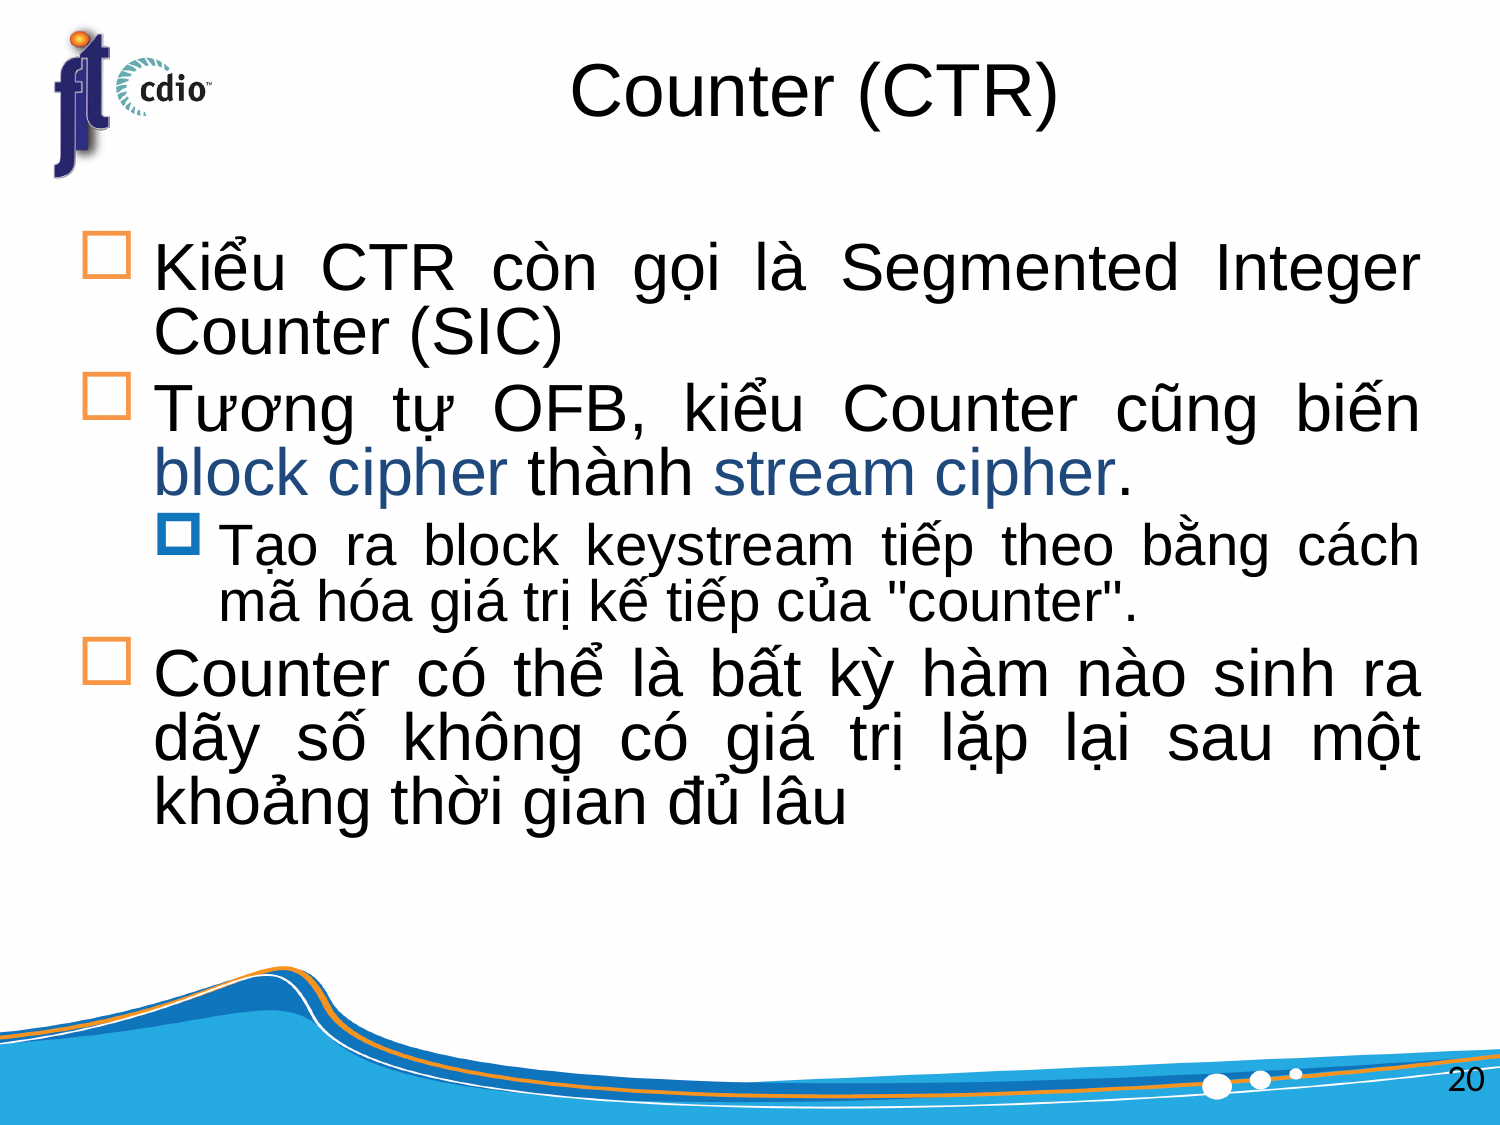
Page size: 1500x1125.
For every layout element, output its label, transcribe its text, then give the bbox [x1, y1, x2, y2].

text_box 20 [1149, 1046, 1500, 1125]
picture [0, 0, 1500, 1125]
title Counter (CTR) [226, 6, 1425, 166]
list Kiểu CTR còn gọi là Segmented Integer Counter (SIC) Tương tự OFB, kiểu Counter cũng biến block cipher thành stream cipher. Tạo ra block keystream tiếp theo bằng cách mã hóa giá trị kế tiếp của "counter". Counter có thể là bất kỳ hàm nào sinh ra dãy số không có giá trị lặp lại sau một khoảng thời gian đủ lâu [62, 232, 1438, 760]
